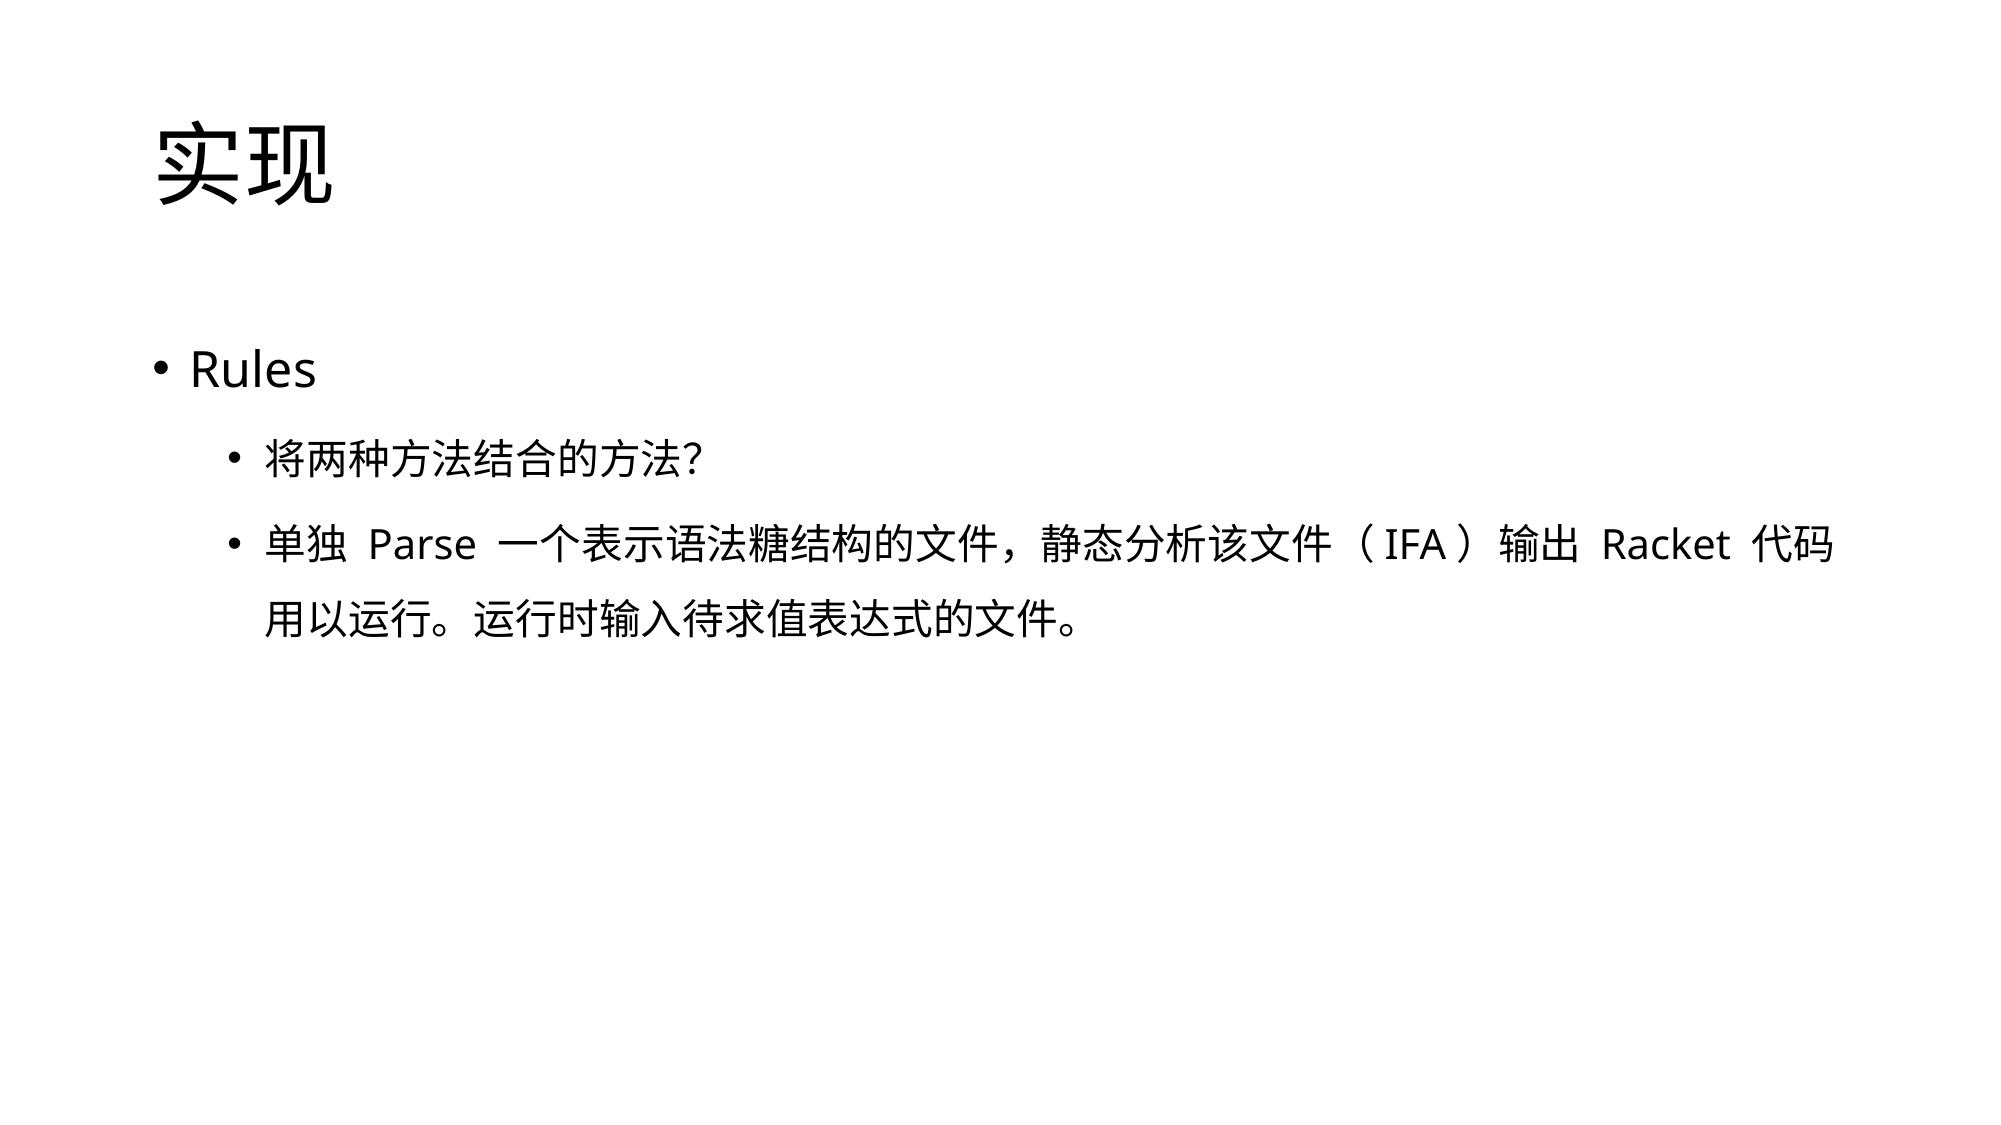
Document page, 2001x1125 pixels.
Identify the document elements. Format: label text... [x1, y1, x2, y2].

list Rules 将两种方法结合的方法？ 单独 Parse 一个表示语法糖结构的文件，静态分析该文件（IFA）输出 Racket 代码用以运行。运行时输入待求值表达式的文件。 [137, 299, 1863, 1014]
title 实现 [137, 59, 1863, 278]
